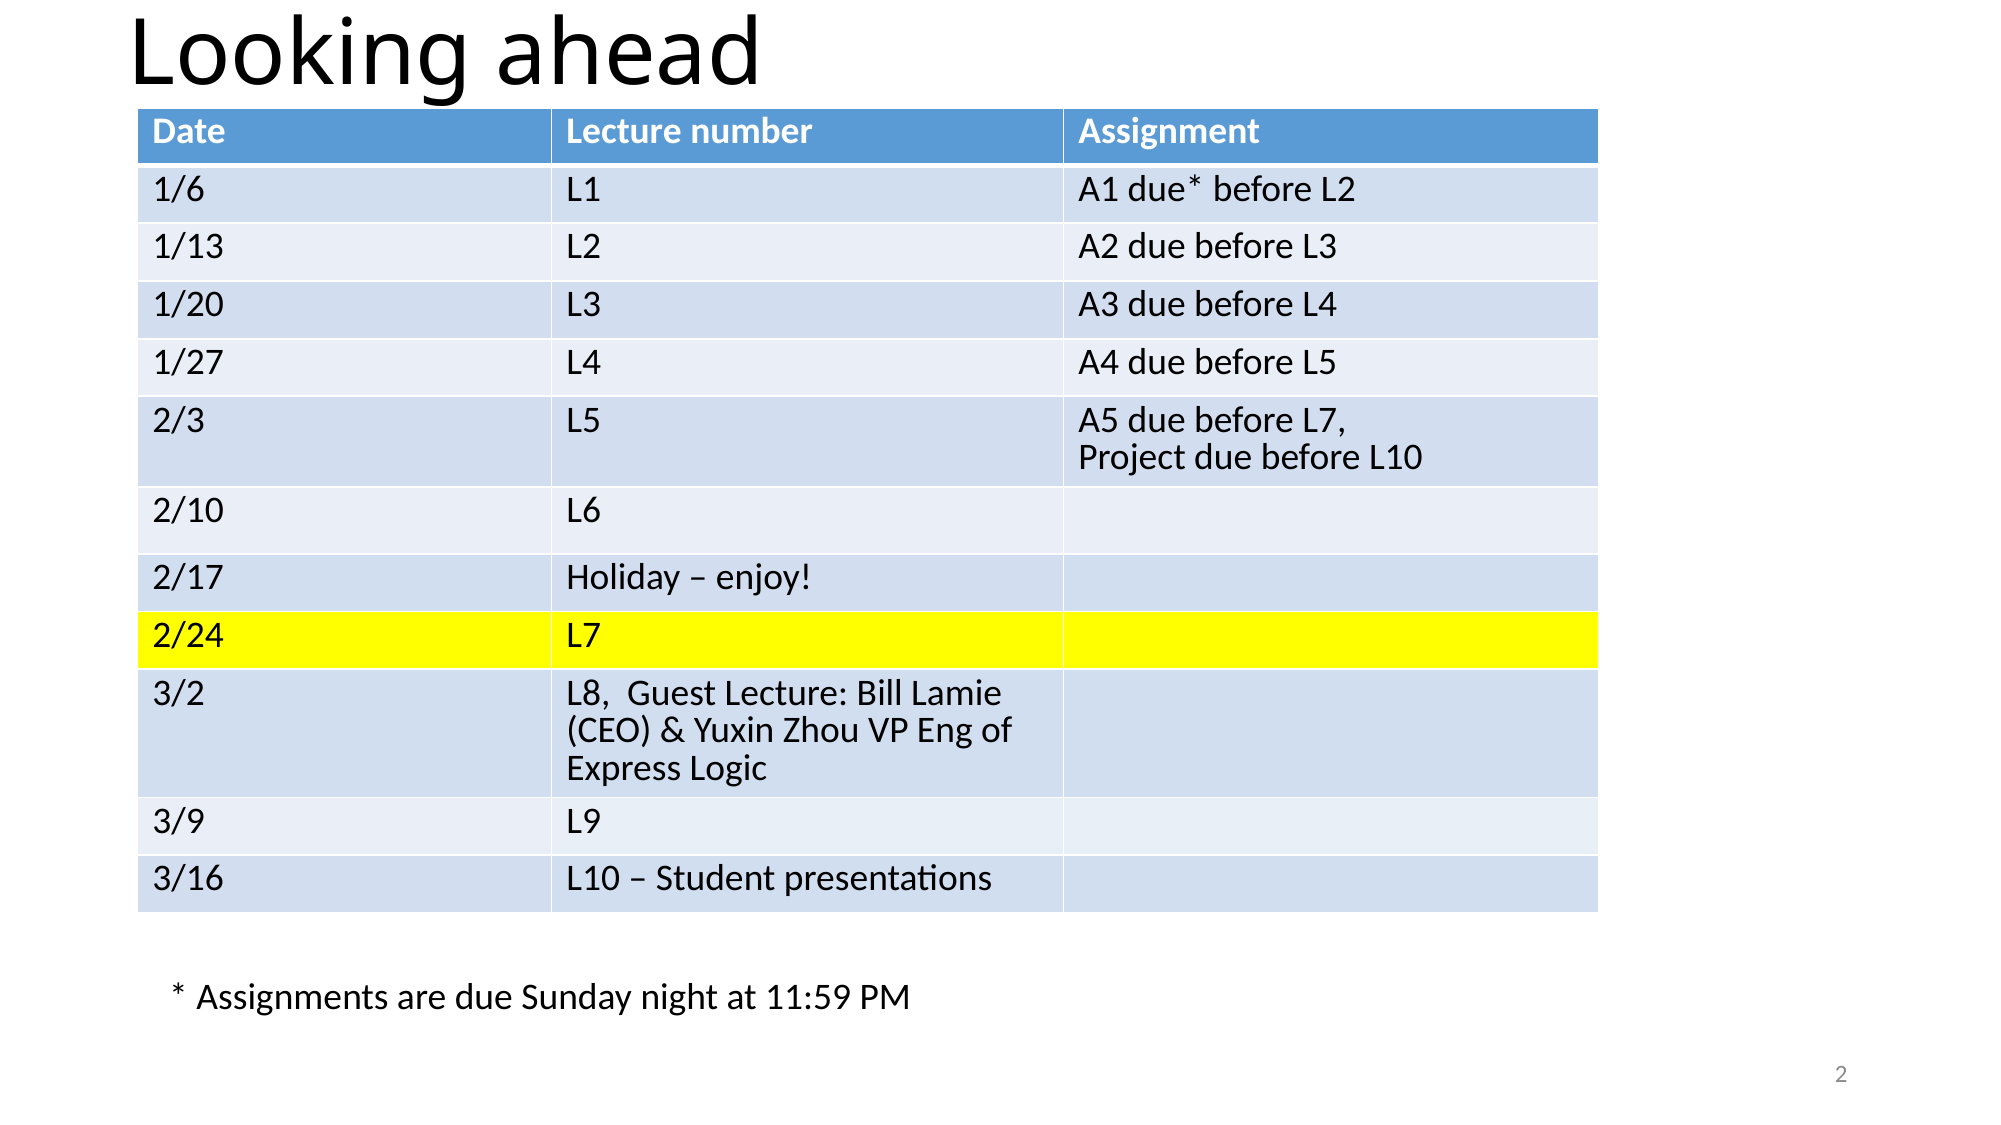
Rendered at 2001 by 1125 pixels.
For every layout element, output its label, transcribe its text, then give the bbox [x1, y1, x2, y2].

table_cell 2/17 [138, 555, 551, 611]
table_cell [1064, 488, 1598, 553]
table_cell [1064, 798, 1598, 854]
table_cell A2 due before L3 [1064, 224, 1598, 280]
table_cell 3/2 [138, 670, 551, 797]
table_cell L9 [552, 798, 1063, 854]
table_cell Holiday – enjoy! [552, 555, 1063, 611]
table_cell 2/24 [138, 612, 551, 668]
slide_number 2 [1412, 1042, 1863, 1103]
table_cell 1/27 [138, 340, 551, 395]
table_cell 1/13 [138, 224, 551, 280]
table_cell L2 [552, 224, 1063, 280]
table_cell L8, Guest Lecture: Bill Lamie (CEO) & Yuxin Zhou VP Eng of Express Logic [552, 670, 1063, 797]
table_cell L10 – Student presentations [552, 856, 1063, 912]
table_cell 3/16 [138, 856, 551, 912]
table_cell [1064, 612, 1598, 668]
table_cell L5 [552, 397, 1063, 486]
table_cell A1 due* before L2 [1064, 168, 1598, 222]
table_cell 2/3 [138, 397, 551, 486]
table_header Date [138, 109, 551, 163]
table_header Assignment [1064, 109, 1598, 163]
table_cell A4 due before L5 [1064, 340, 1598, 395]
table_cell 2/10 [138, 488, 551, 553]
table_cell [1064, 856, 1598, 912]
table_header Lecture number [552, 109, 1063, 163]
table_cell L7 [552, 612, 1063, 668]
table_cell 1/6 [138, 168, 551, 222]
table_cell 3/9 [138, 798, 551, 854]
table_cell L4 [552, 340, 1063, 395]
table_cell 1/20 [138, 282, 551, 338]
table_cell A5 due before L7, Project due before L10 [1064, 397, 1598, 486]
table_cell L3 [552, 282, 1063, 338]
table_cell L6 [552, 488, 1063, 553]
table_cell A3 due before L4 [1064, 282, 1598, 338]
table_cell [1064, 555, 1598, 611]
table_cell L1 [552, 168, 1063, 222]
table_cell [1064, 670, 1598, 797]
text_box * Assignments are due Sunday night at 11:59 PM [154, 964, 927, 1025]
title Looking ahead [112, 0, 1838, 216]
